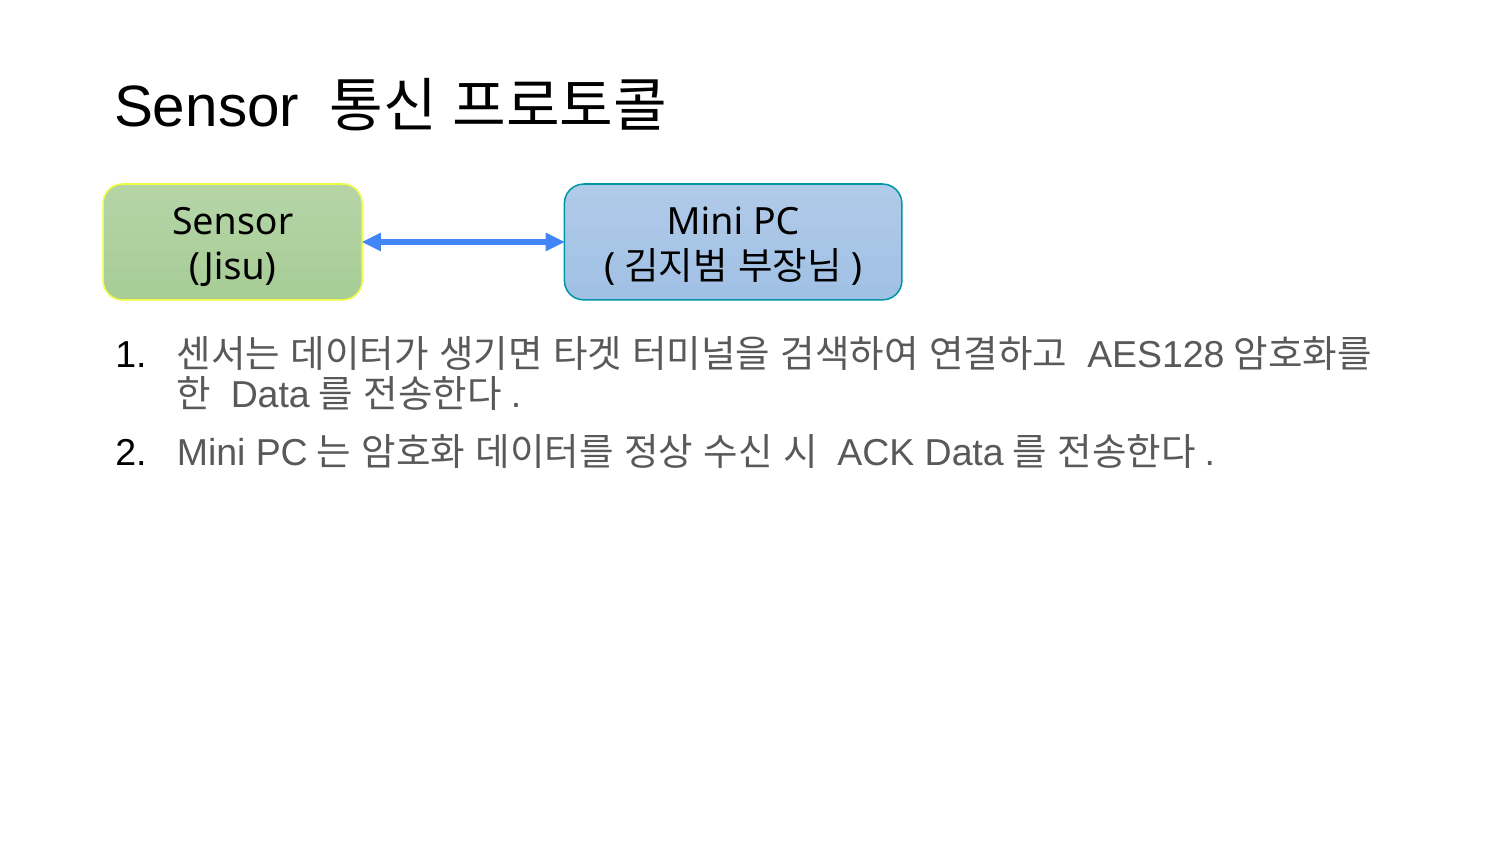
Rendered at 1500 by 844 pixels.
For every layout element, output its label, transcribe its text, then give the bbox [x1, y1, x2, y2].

title Sensor 통신 프로토콜 [103, 31, 1397, 185]
text_box Mini PC (김지범 부장님) [564, 184, 902, 300]
text_box Sensor (Jisu) [103, 184, 363, 300]
list 센서는 데이터가 생기면 타겟 터미널을 검색하여 연결하고 AES128암호화를 한 Data를 전송한다. Mini PC는 암호화 데이터를 정상 수신 시 ACK Data를 전송한다. [103, 267, 1397, 804]
